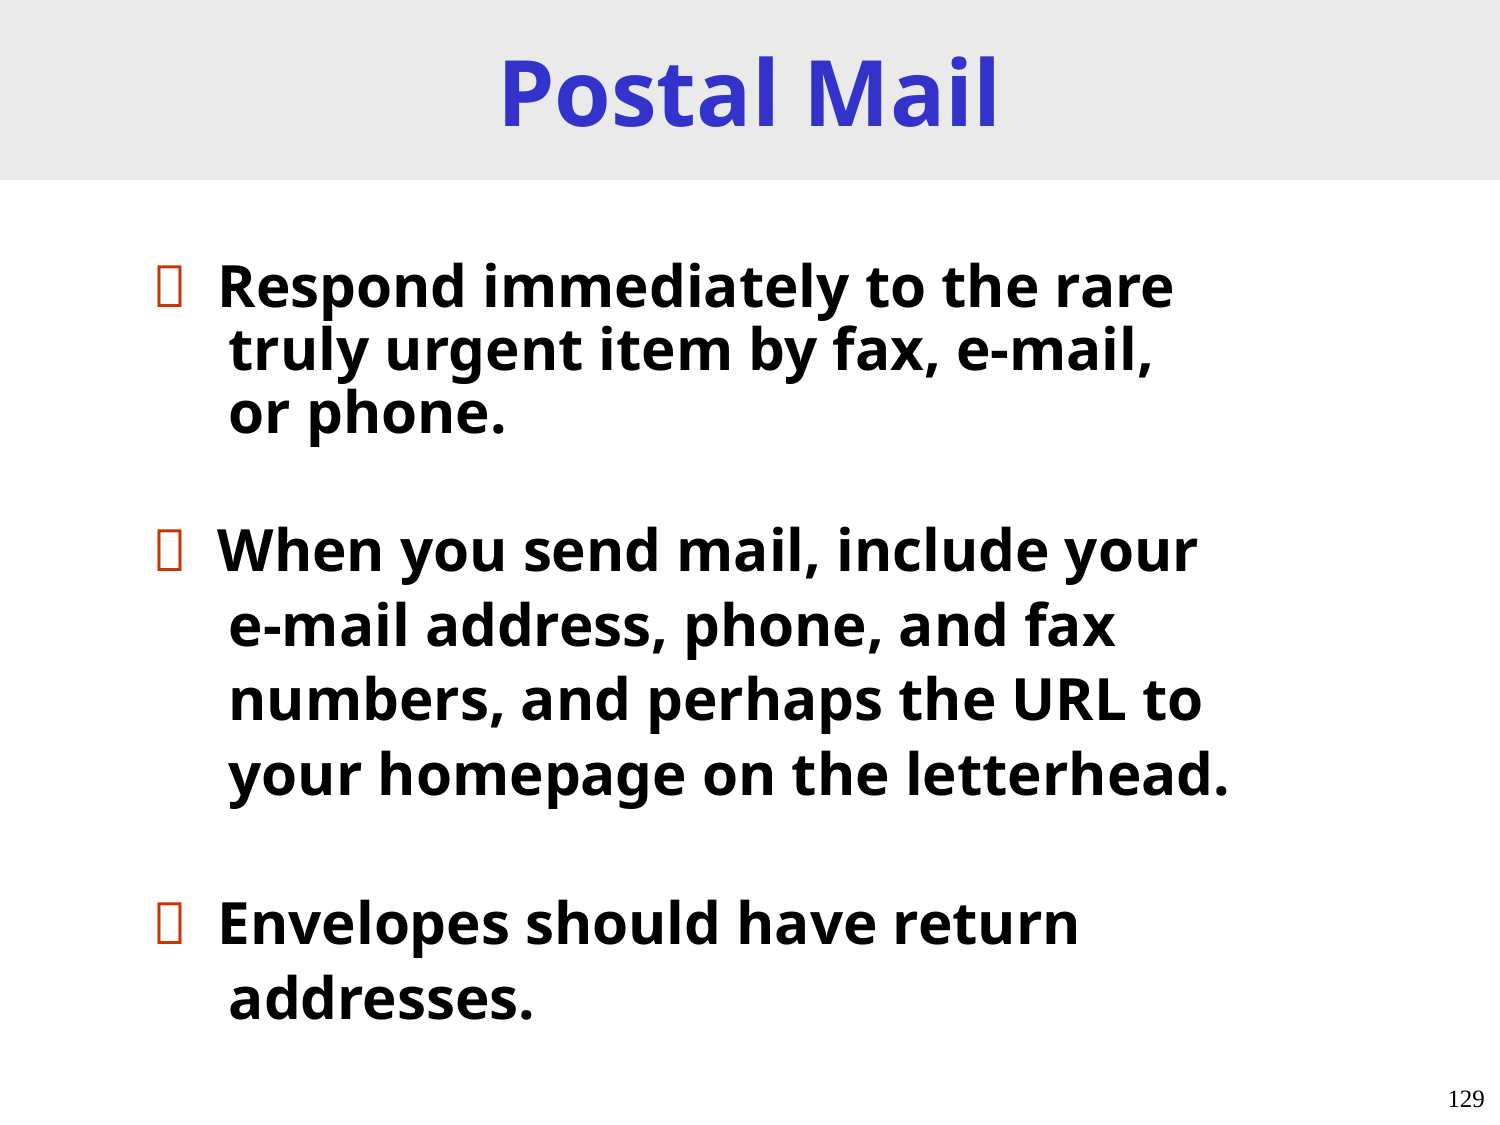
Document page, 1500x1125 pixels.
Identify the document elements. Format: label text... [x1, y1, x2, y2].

slide_number 129 [1187, 1074, 1500, 1125]
title Postal Mail [0, 0, 1500, 181]
list  Respond immediately to the rare truly urgent item by fax, e-mail, or phone.  When you send mail, include your e-mail address, phone, and fax numbers, and perhaps the URL to your homepage on the letterhead.  Envelopes should have return addresses. [137, 249, 1500, 1125]
